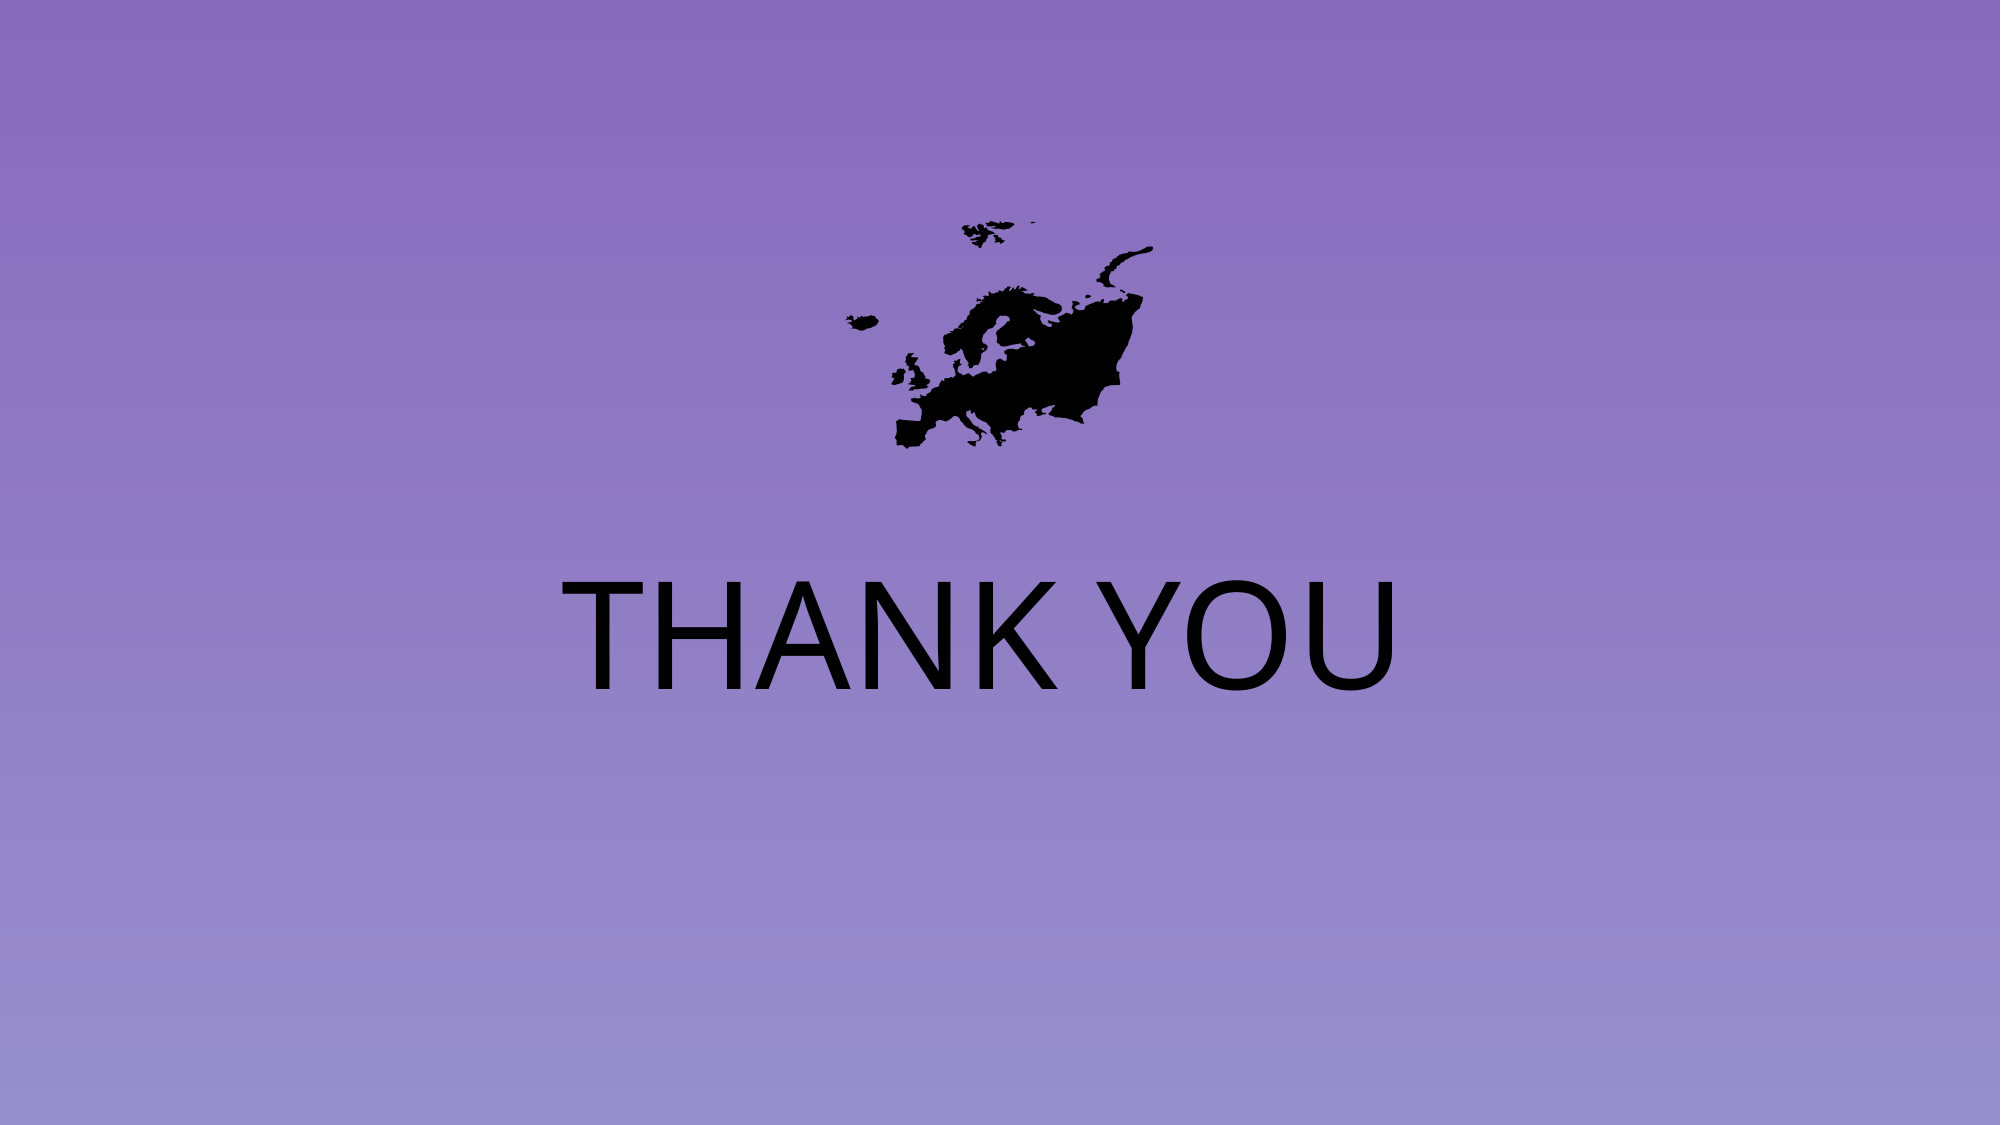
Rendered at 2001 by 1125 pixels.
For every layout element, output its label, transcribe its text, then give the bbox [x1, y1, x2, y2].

picture [835, 172, 1165, 503]
text_box THANK YOU [459, 532, 1547, 727]
